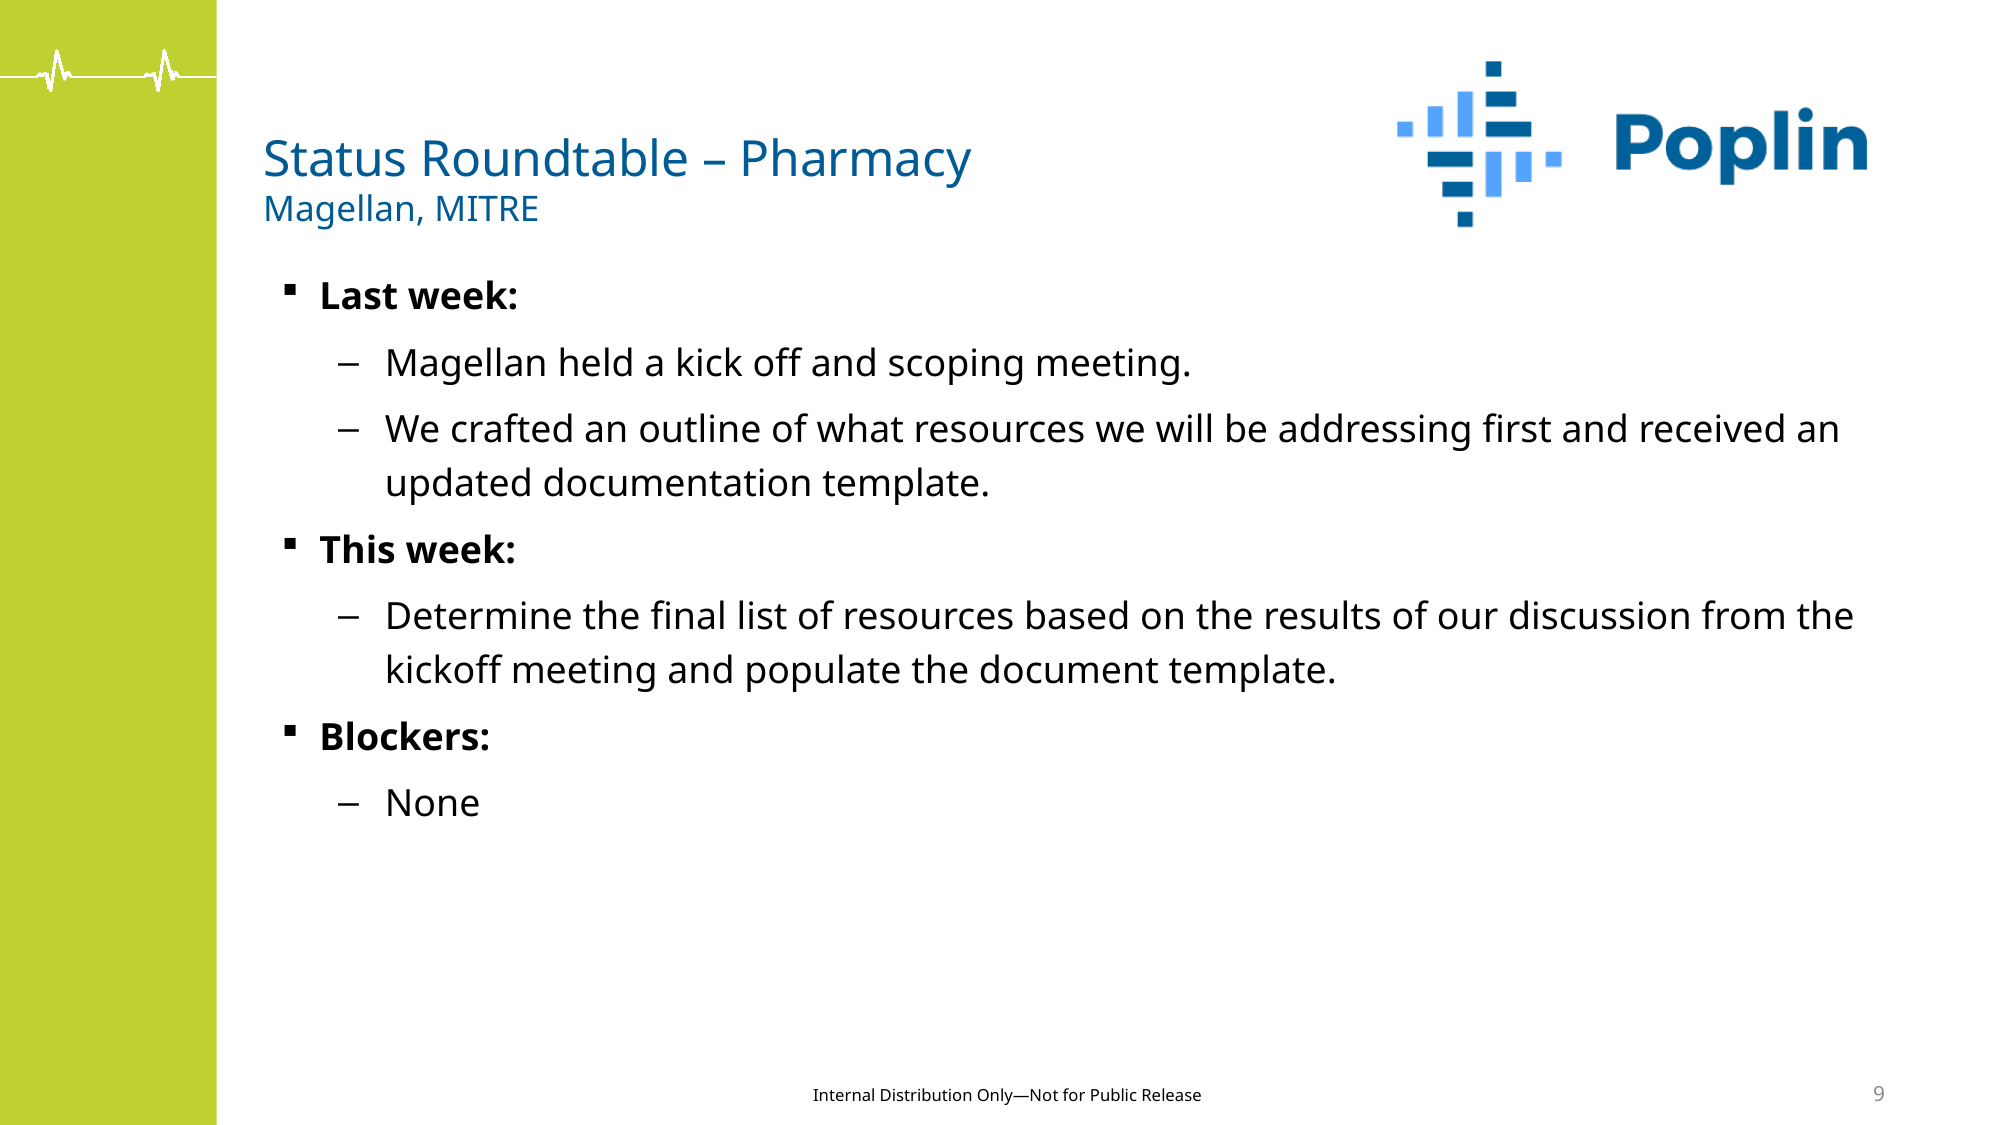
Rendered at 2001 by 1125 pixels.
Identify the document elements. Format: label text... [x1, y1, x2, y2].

picture [1378, 49, 1927, 237]
picture [0, 9, 217, 125]
title Status Roundtable – Pharmacy Magellan, MITRE [248, 119, 1373, 236]
list Last week: Magellan held a kick off and scoping meeting. We crafted an outline of what resources we will be addressing first and received an updated documentation template. This week: Determine the final list of resources based on the results of our discussion from the kickoff meeting and populate the document template. Blockers: None [248, 255, 1882, 1005]
slide_number 9 [1500, 1065, 1900, 1125]
